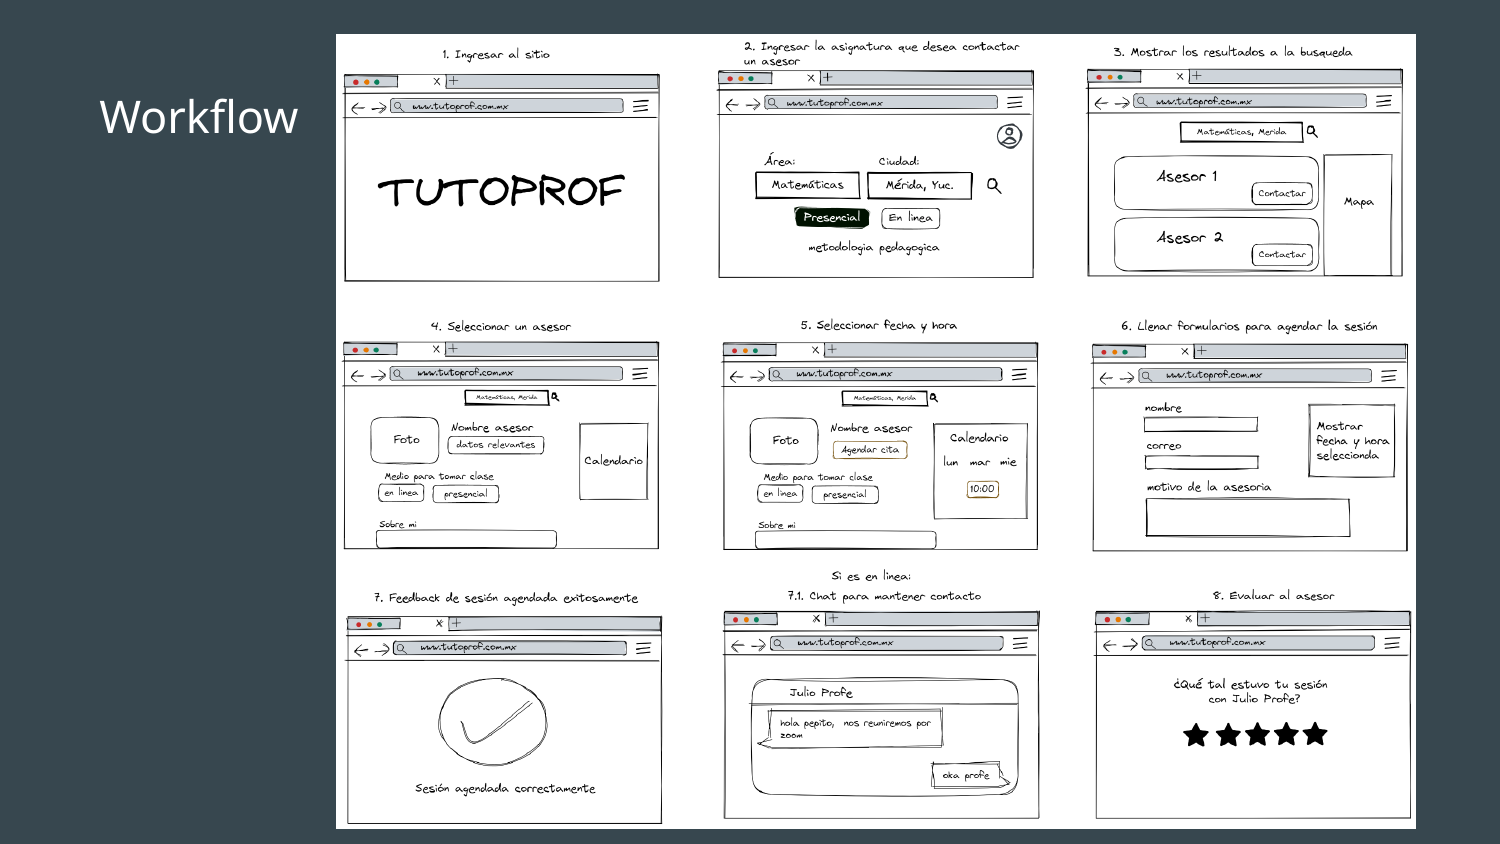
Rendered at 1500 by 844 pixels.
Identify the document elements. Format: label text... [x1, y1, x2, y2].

title Workflow [84, 70, 315, 164]
picture [335, 34, 1416, 829]
